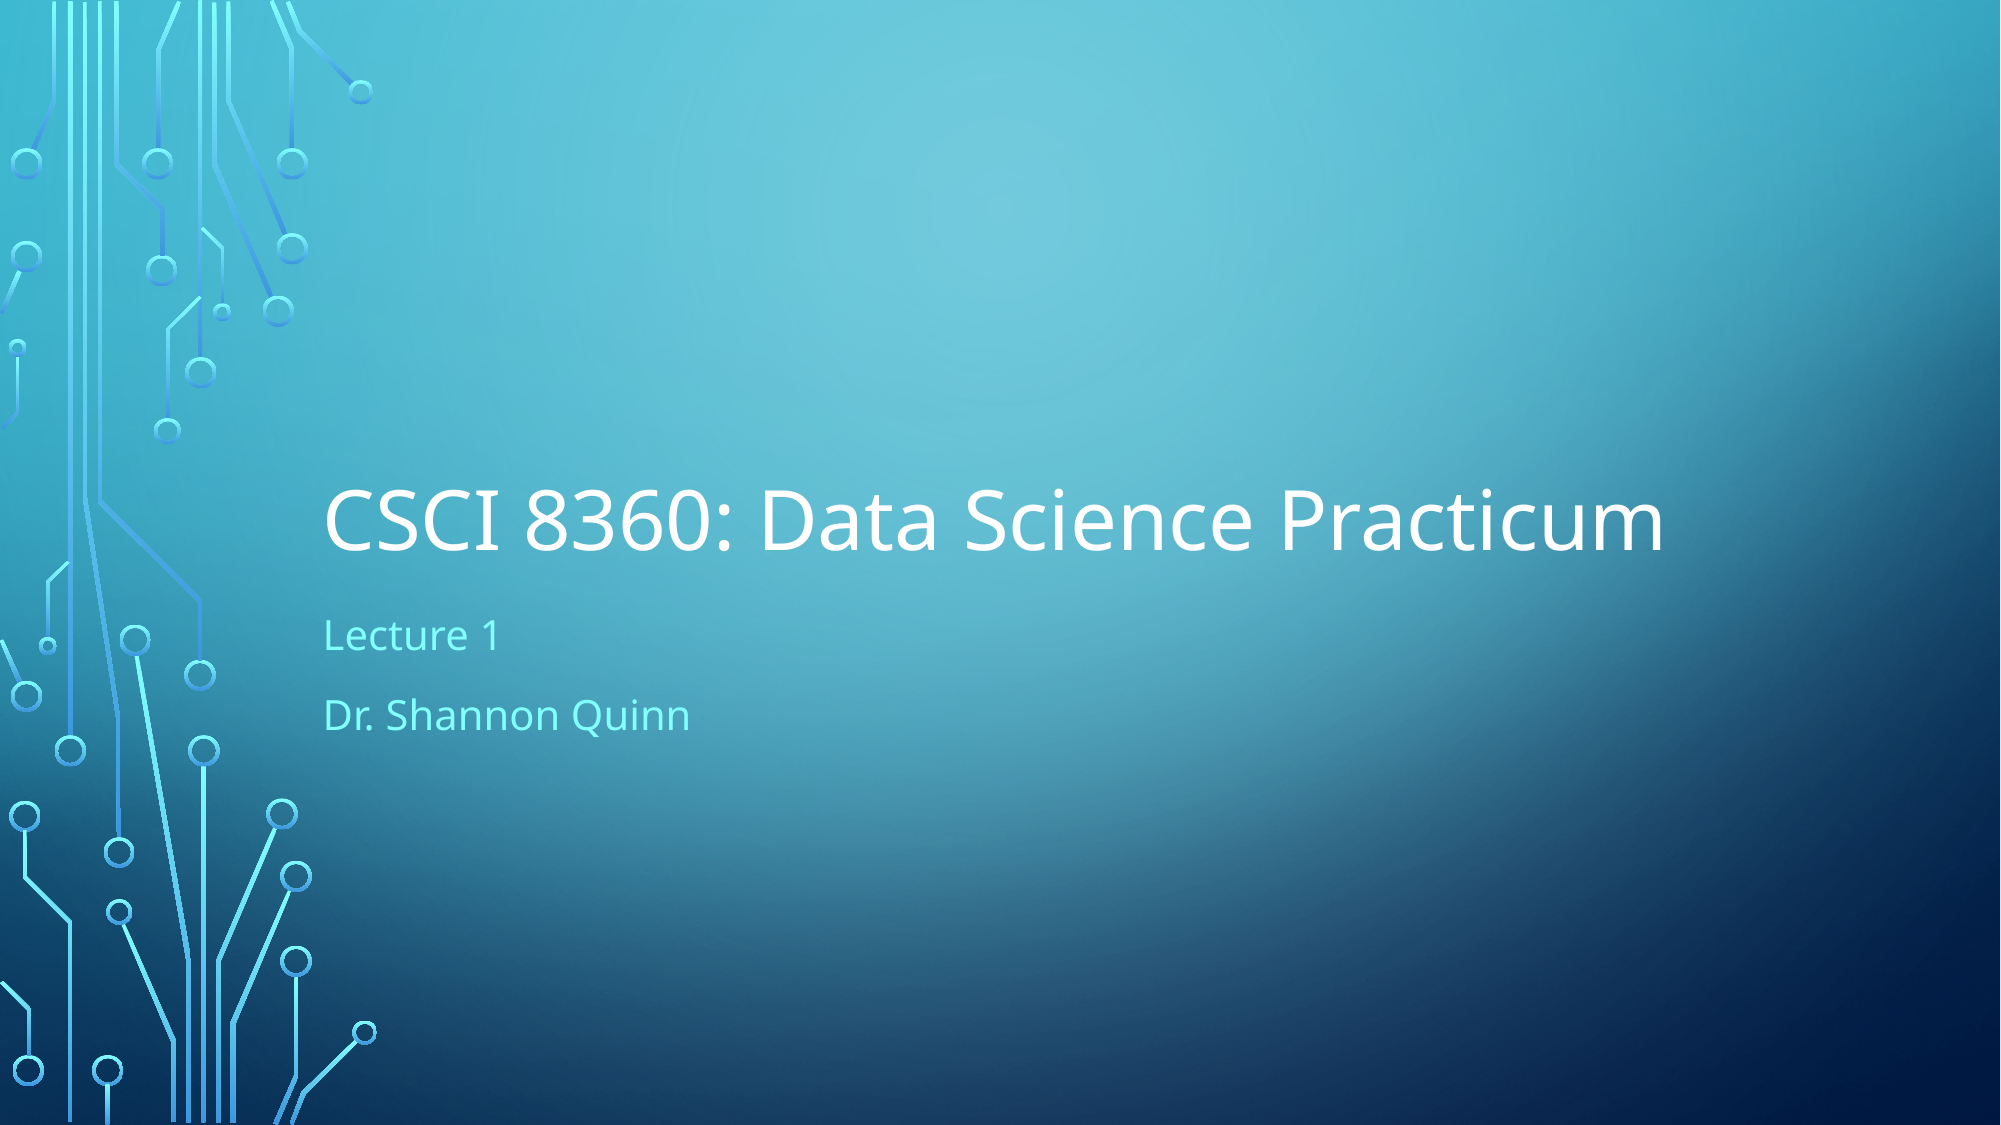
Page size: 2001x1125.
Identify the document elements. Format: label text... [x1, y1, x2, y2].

subtitle Lecture 1 Dr. Shannon Quinn [307, 590, 1750, 863]
title CSCI 8360: Data Science Practicum [307, 184, 1750, 576]
